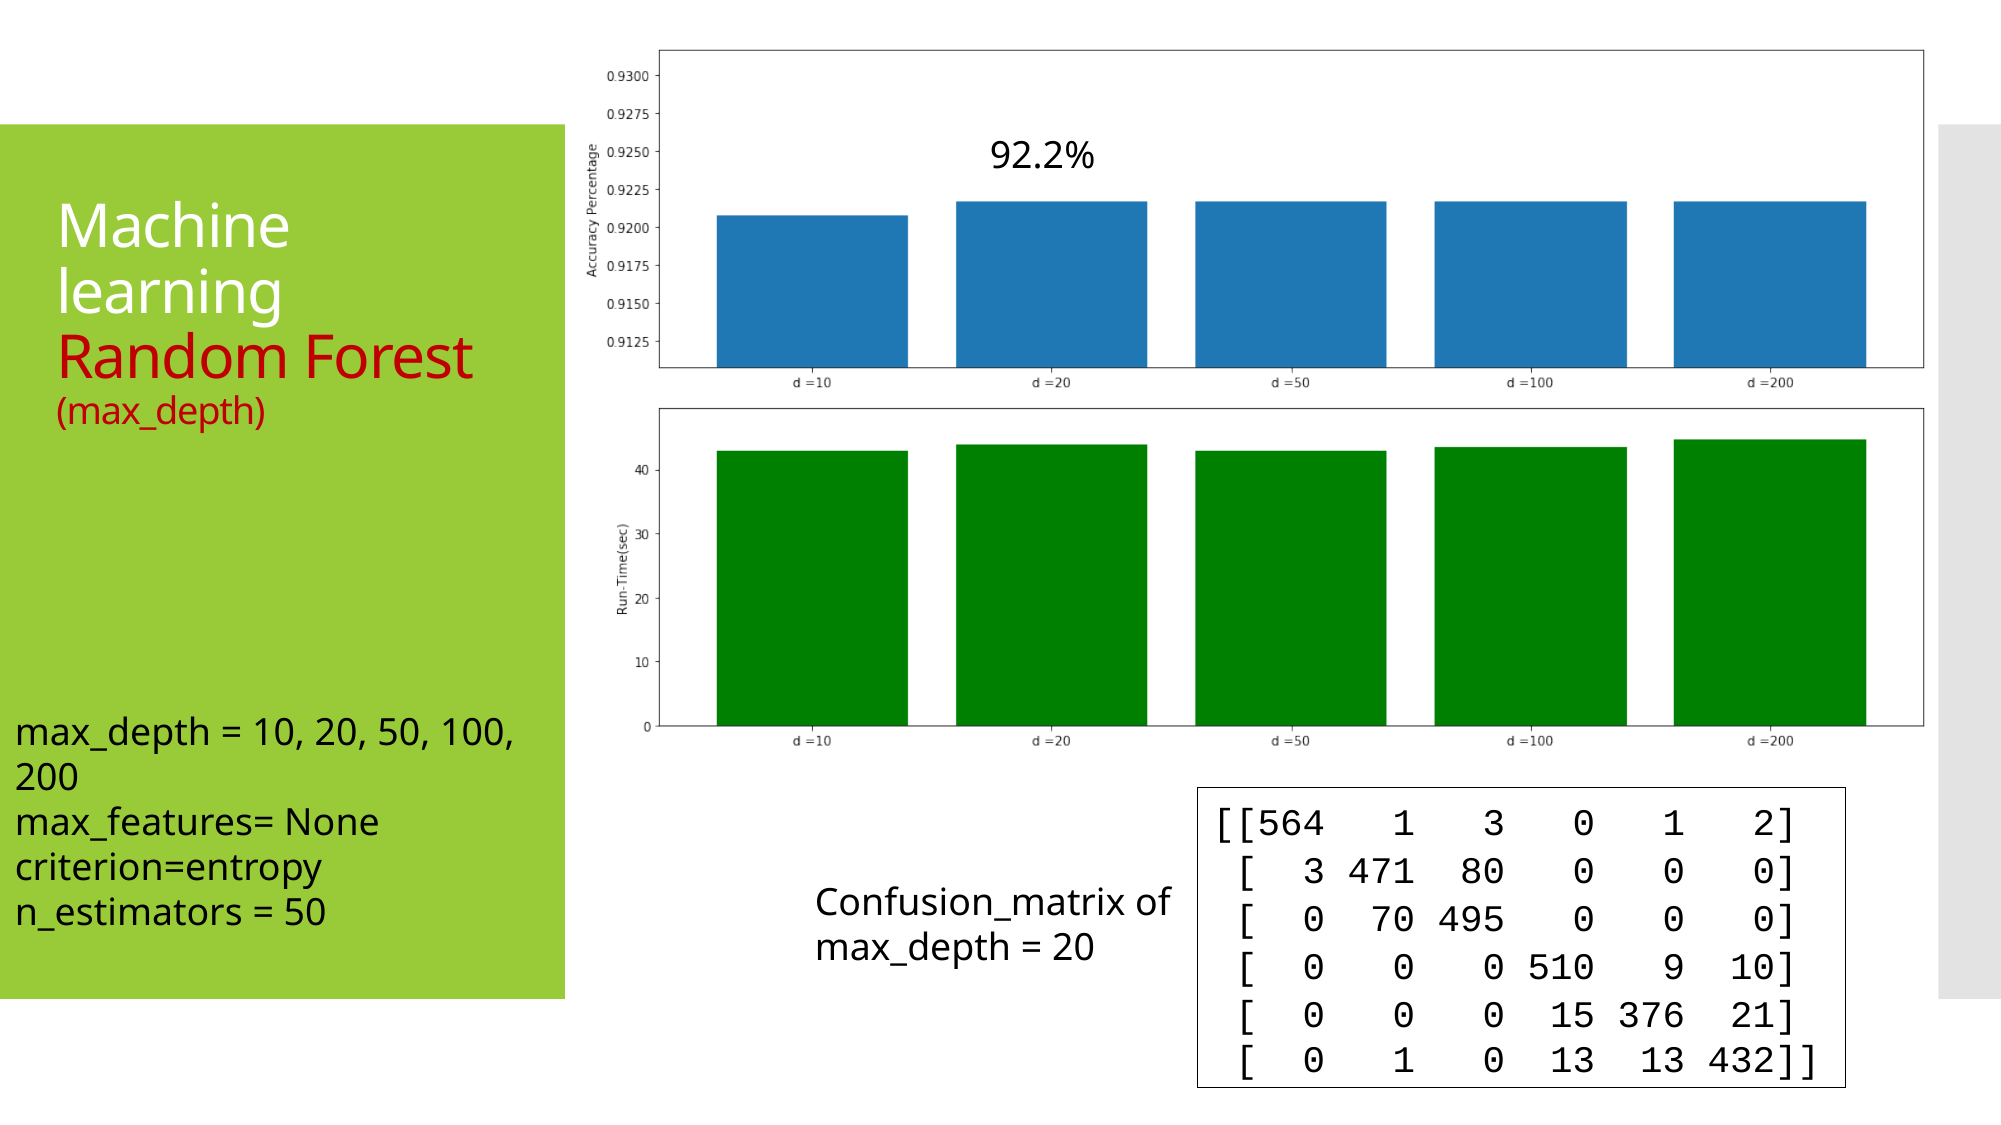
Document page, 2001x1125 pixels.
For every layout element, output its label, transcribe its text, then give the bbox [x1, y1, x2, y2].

text_box max_depth = 10, 20, 50, 100, 200 max_features= None criterion=entropy n_estimators = 50 [0, 700, 553, 941]
text_box [[564 1 3 0 1 2] [ 3 471 80 0 0 0] [ 0 70 495 0 0 0] [ 0 0 0 510 9 10] [ 0 0 0 15 376 21] [ 0 1 0 13 13 432]] [1197, 787, 1846, 1088]
text_box Confusion_matrix of max_depth = 20 [800, 870, 1197, 976]
title Machine learning Random Forest (max_depth) [41, 184, 525, 700]
picture [579, 37, 1936, 757]
